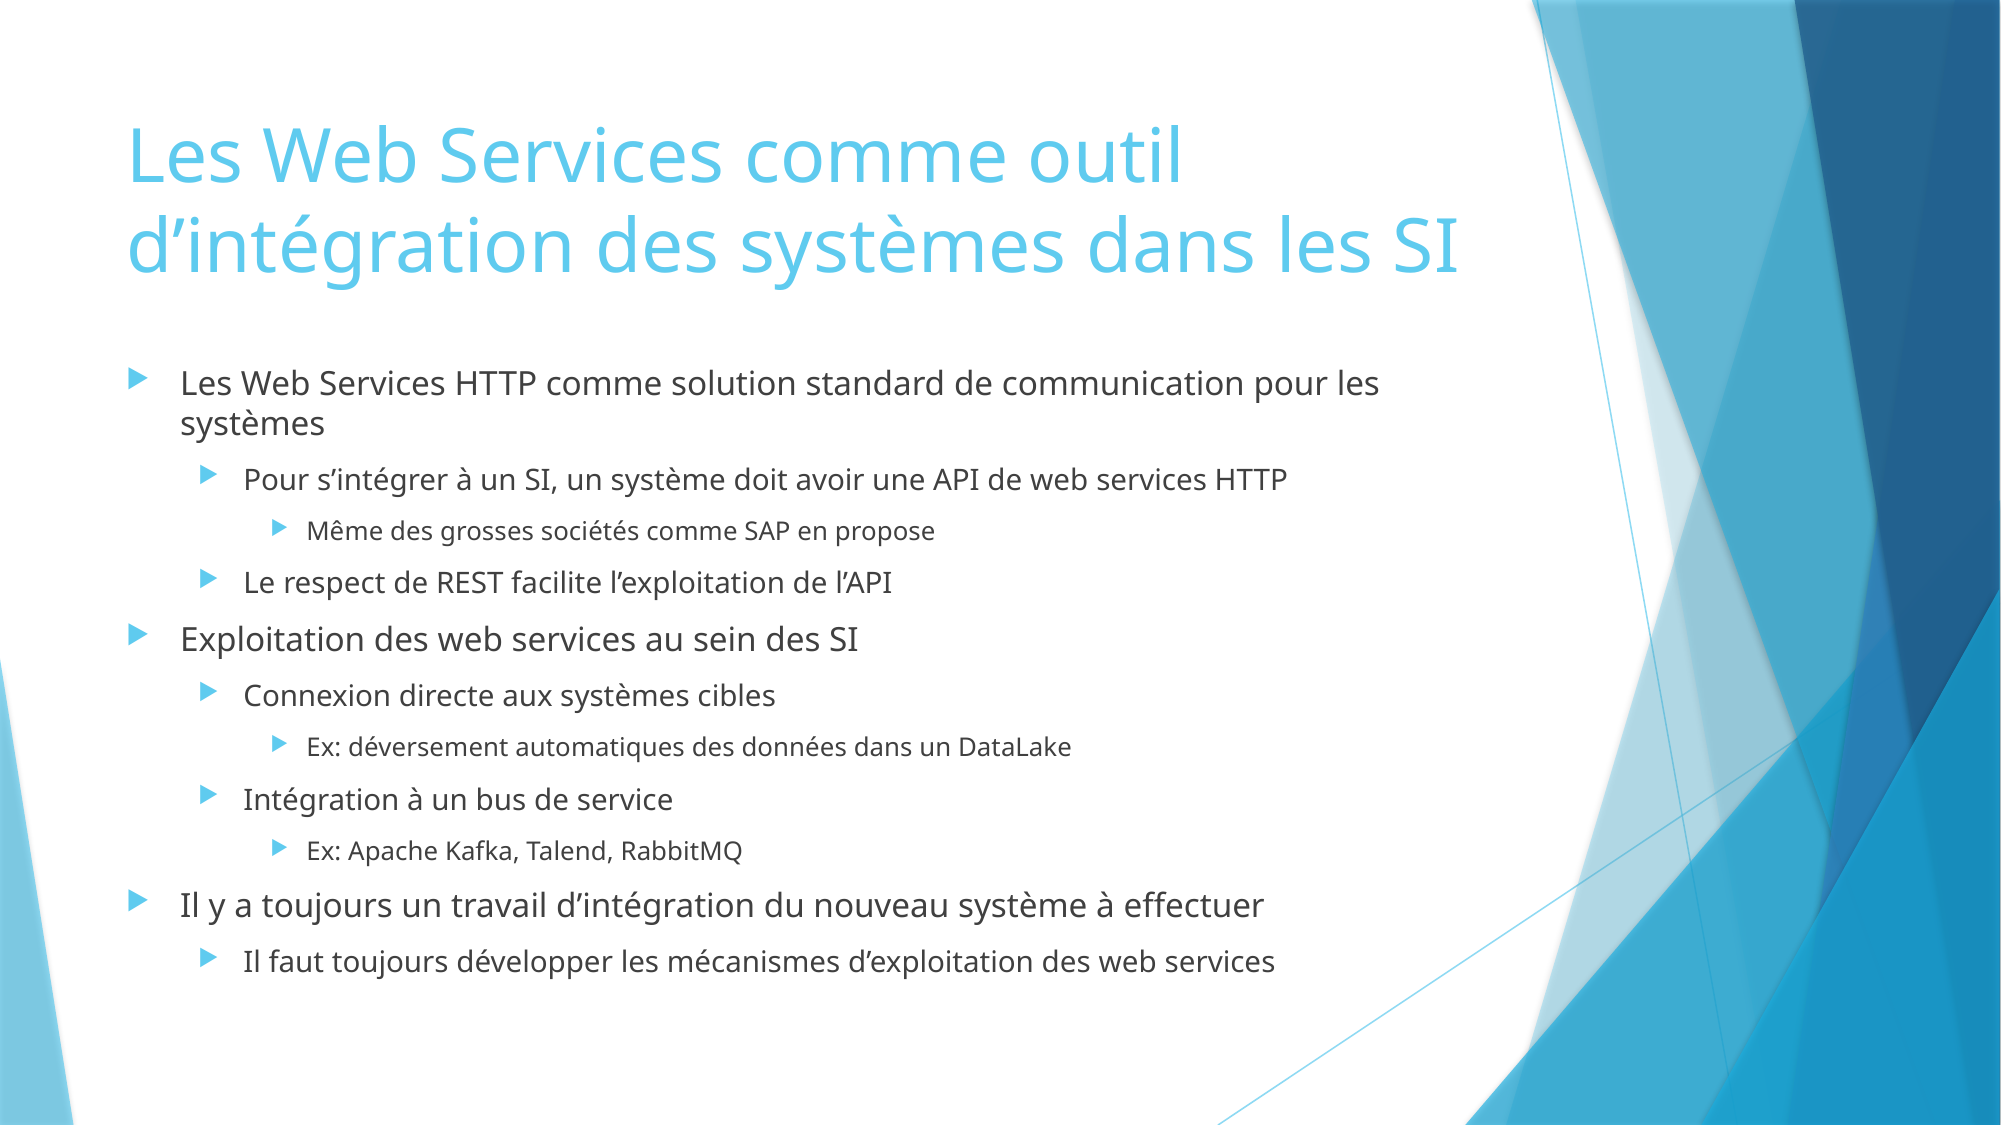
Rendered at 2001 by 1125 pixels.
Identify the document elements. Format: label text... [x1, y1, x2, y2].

title Les Web Services comme outil d’intégration des systèmes dans les SI [111, 99, 1522, 317]
list Les Web Services HTTP comme solution standard de communication pour les systèmes Pour s’intégrer à un SI, un système doit avoir une API de web services HTTP Même des grosses sociétés comme SAP en propose Le respect de REST facilite l’exploitation de l’API Exploitation des web services au sein des SI Connexion directe aux systèmes cibles Ex: déversement automatiques des données dans un DataLake Intégration à un bus de service Ex: Apache Kafka, Talend, RabbitMQ Il y a toujours un travail d’intégration du nouveau système à effectuer Il faut toujours développer les mécanismes d’exploitation des web services [111, 354, 1522, 992]
